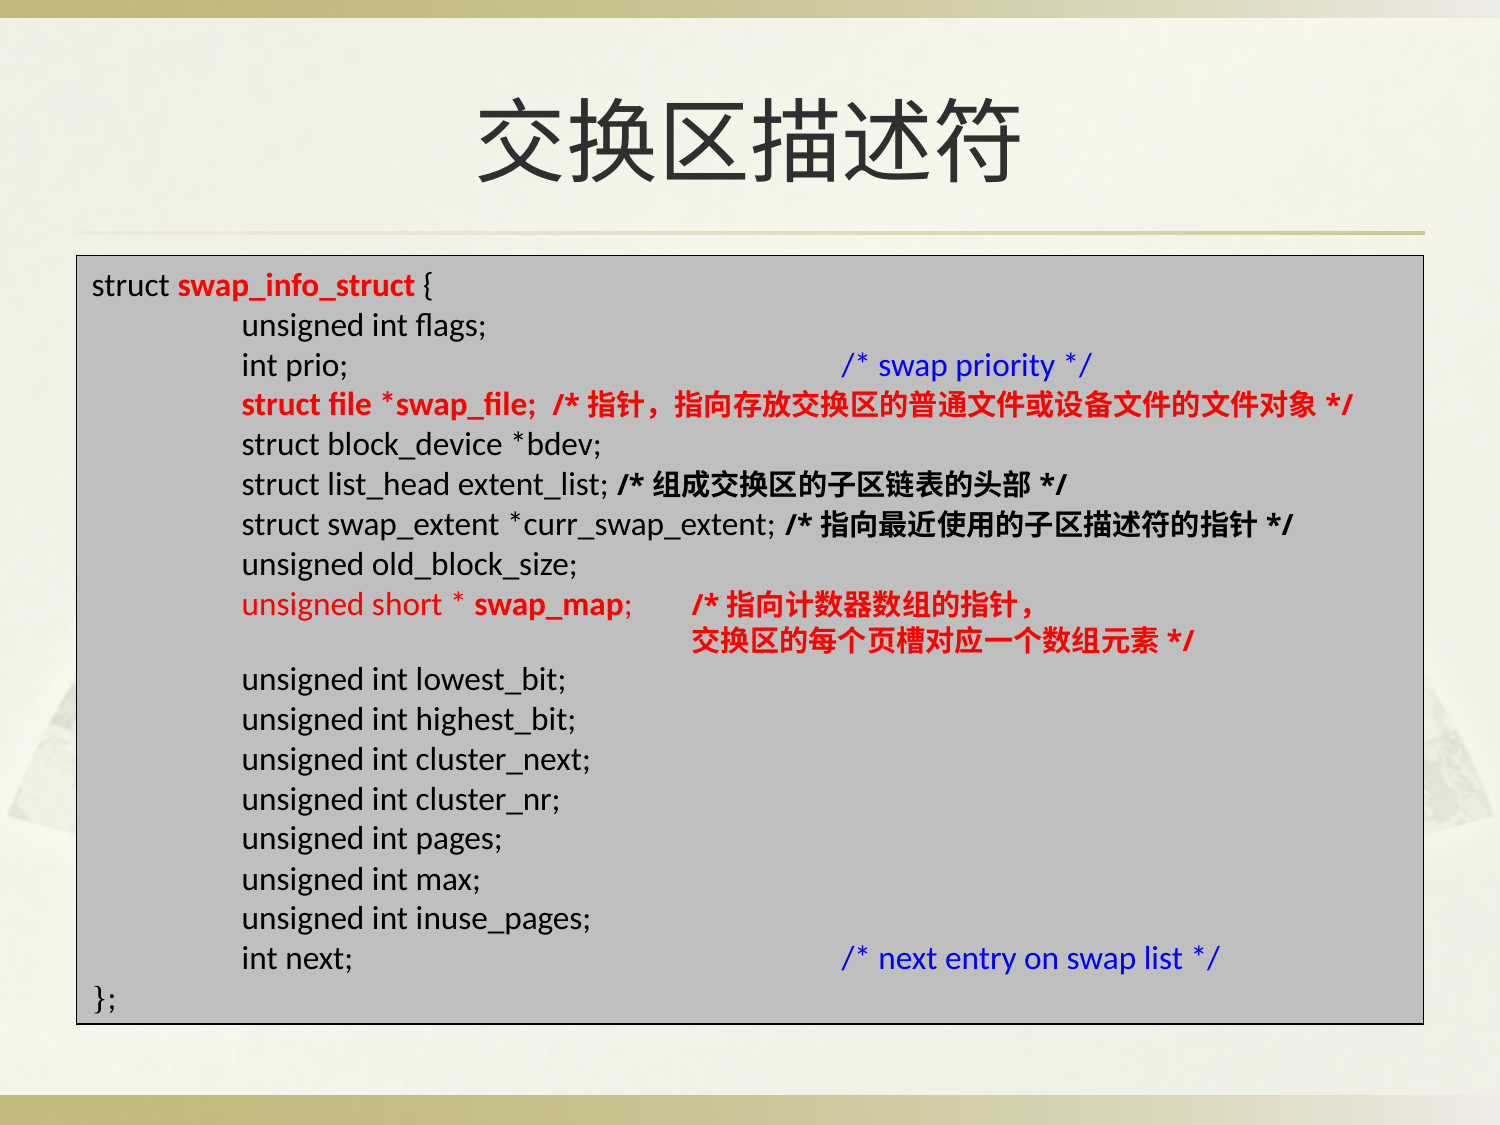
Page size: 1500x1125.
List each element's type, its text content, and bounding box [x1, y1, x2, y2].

text_box struct swap_info_struct { unsigned int flags; int prio; /* swap priority */ struct file *swap_file; /*指针，指向存放交换区的普通文件或设备文件的文件对象*/ struct block_device *bdev; struct list_head extent_list; /*组成交换区的子区链表的头部*/ struct swap_extent *curr_swap_extent; /*指向最近使用的子区描述符的指针*/ unsigned old_block_size; unsigned short * swap_map; /*指向计数器数组的指针， 交换区的每个页槽对应一个数组元素*/ unsigned int lowest_bit; unsigned int highest_bit; unsigned int cluster_next; unsigned int cluster_nr; unsigned int pages; unsigned int max; unsigned int inuse_pages; int next; /* next entry on swap list */ }; [76, 255, 1424, 1024]
title 交换区描述符 [75, 45, 1425, 233]
